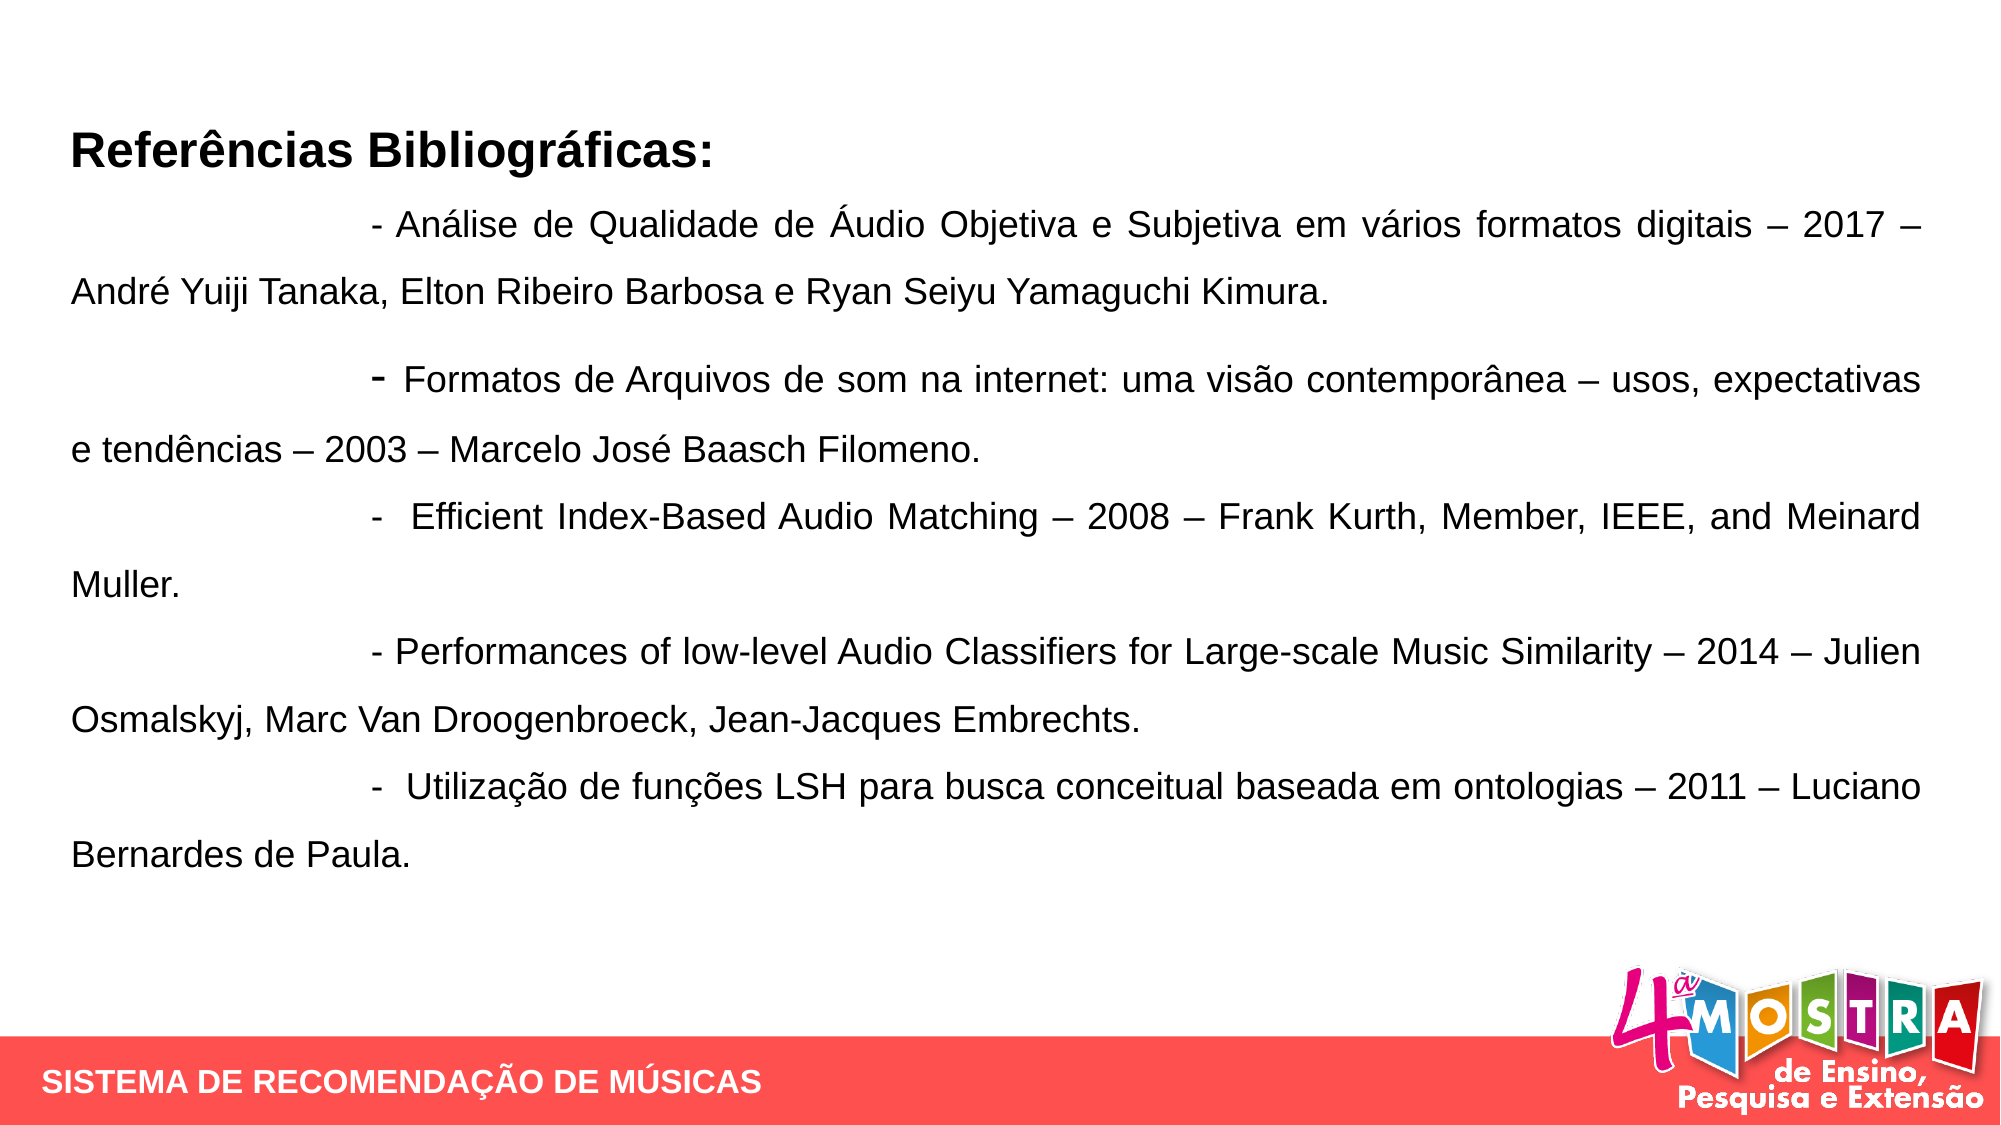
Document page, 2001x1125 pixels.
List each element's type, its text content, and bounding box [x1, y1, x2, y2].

text_box [0, 1034, 1595, 1125]
picture [1600, 952, 1996, 1125]
text_box Referências Bibliográficas: - Análise de Qualidade de Áudio Objetiva e Subjetiva em vários formatos digitais – 2017 – André Yuiji Tanaka, Elton Ribeiro Barbosa e Ryan Seiyu Yamaguchi Kimura. - Formatos de Arquivos de som na internet: uma visão contemporânea – usos, expectativas e tendências – 2003 – Marcelo José Baasch Filomeno. - Efficient Index-Based Audio Matching – 2008 – Frank Kurth, Member, IEEE, and Meinard Muller. - Performances of low-level Audio Classifiers for Large-scale Music Similarity – 2014 – Julien Osmalskyj, Marc Van Droogenbroeck, Jean-Jacques Embrechts. - Utilização de funções LSH para busca conceitual baseada em ontologias – 2011 – Luciano Bernardes de Paula. [55, 79, 1937, 882]
text_box SISTEMA DE RECOMENDAÇÃO DE MÚSICAS [20, 1036, 1595, 1125]
